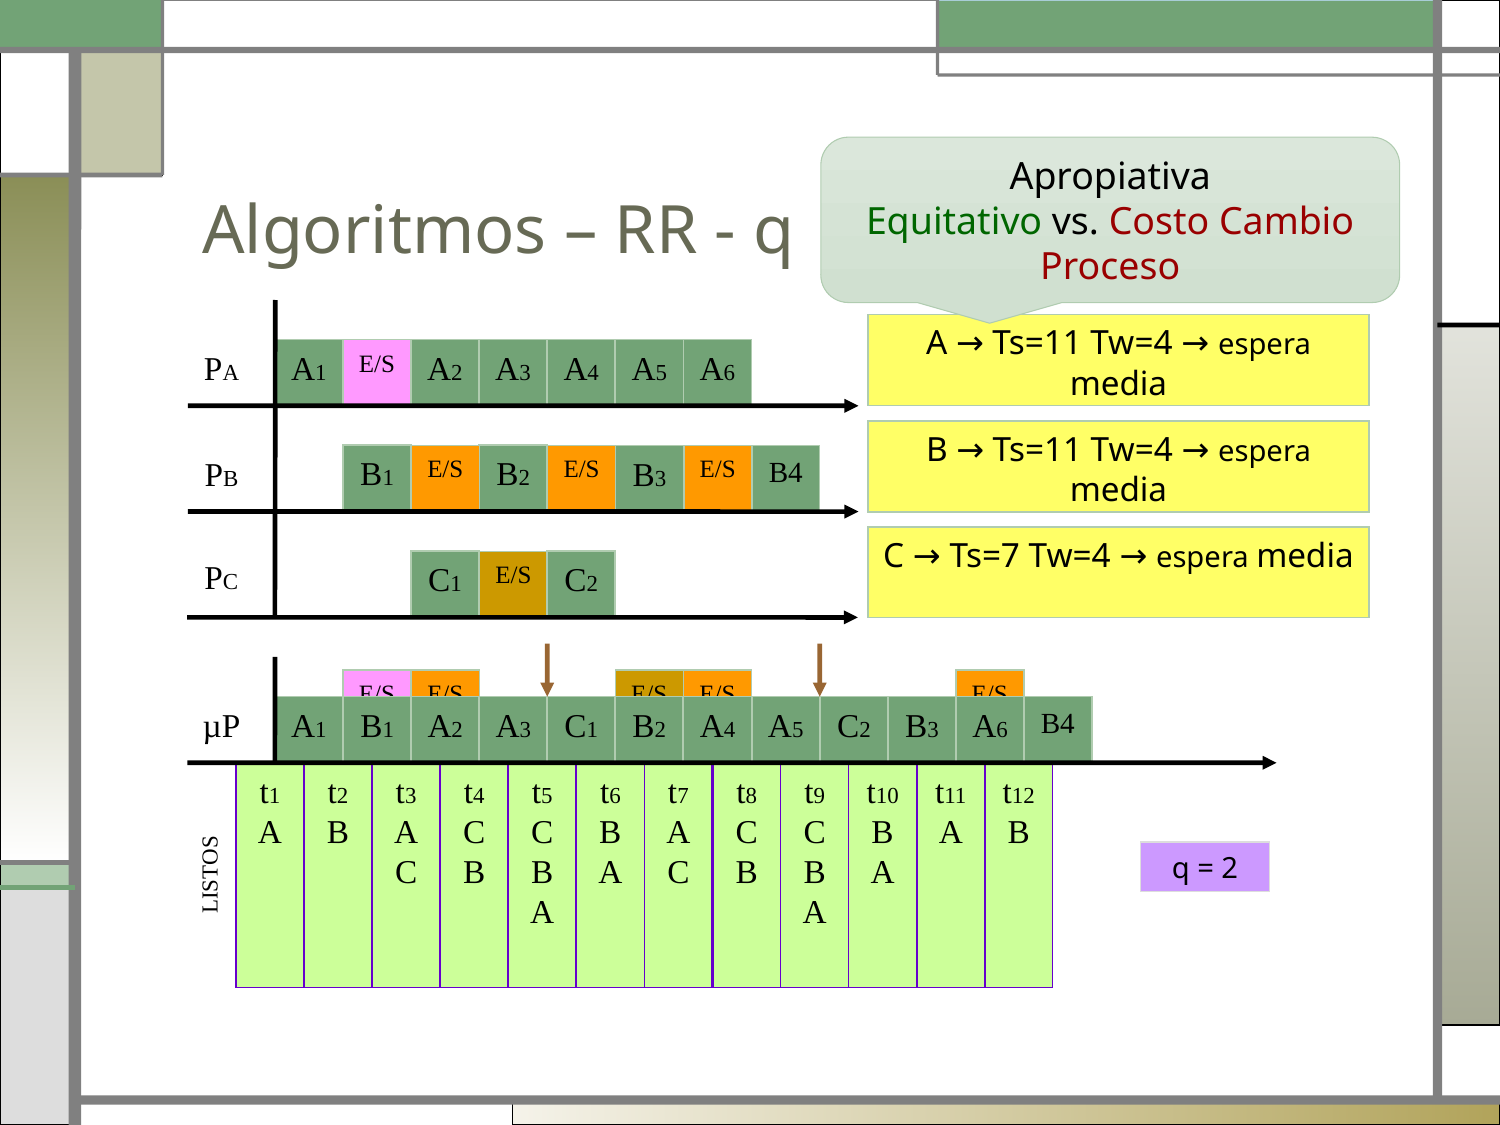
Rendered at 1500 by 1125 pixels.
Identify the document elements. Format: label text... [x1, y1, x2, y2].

text_box Apropiativa Equitativo vs. Costo Cambio Proceso [820, 136, 1401, 304]
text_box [187, 299, 1369, 988]
title Algoritmos – RR - q [187, 87, 1369, 275]
